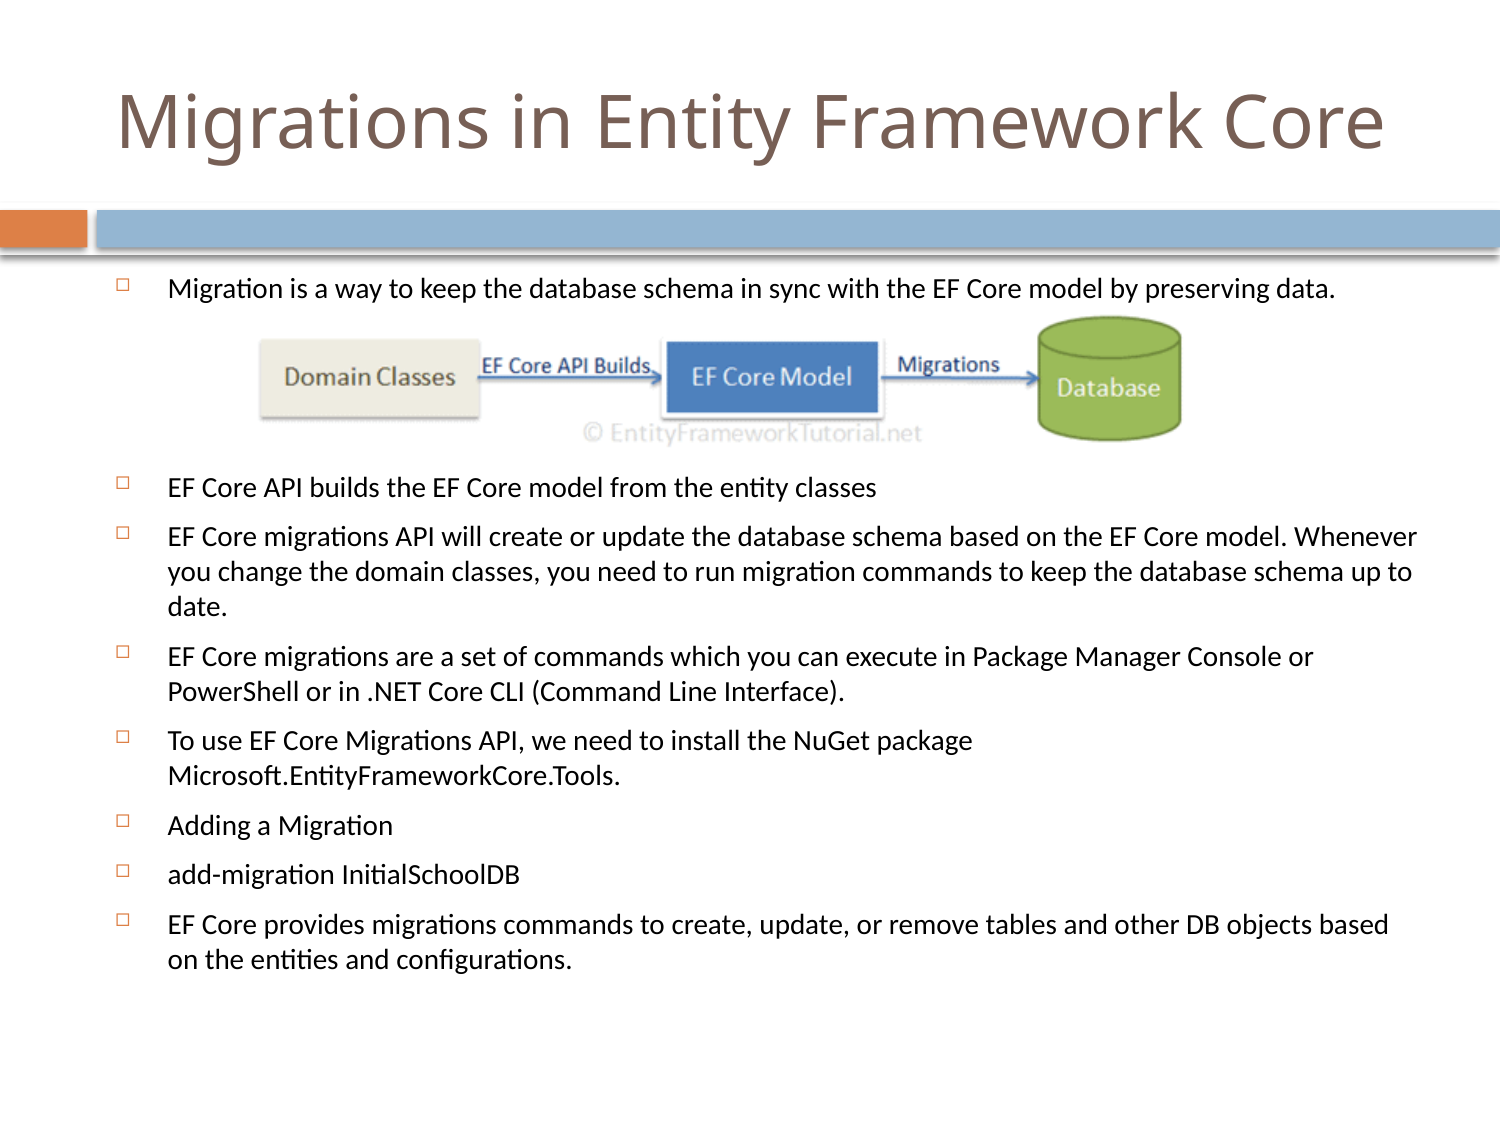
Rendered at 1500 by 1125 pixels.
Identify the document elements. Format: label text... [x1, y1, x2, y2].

picture [249, 312, 1191, 452]
list Migration is a way to keep the database schema in sync with the EF Core model by preserving data. EF Core API builds the EF Core model from the entity classes EF Core migrations API will create or update the database schema based on the EF Core model. Whenever you change the domain classes, you need to run migration commands to keep the database schema up to date. EF Core migrations are a set of commands which you can execute in Package Manager Console or PowerShell or in .NET Core CLI (Command Line Interface). To use EF Core Migrations API, we need to install the NuGet package Microsoft.EntityFrameworkCore.Tools. Adding a Migration add-migration InitialSchoolDB EF Core provides migrations commands to create, update, or remove tables and other DB objects based on the entities and configurations. [100, 262, 1438, 1000]
title Migrations in Entity Framework Core [100, 37, 1438, 200]
